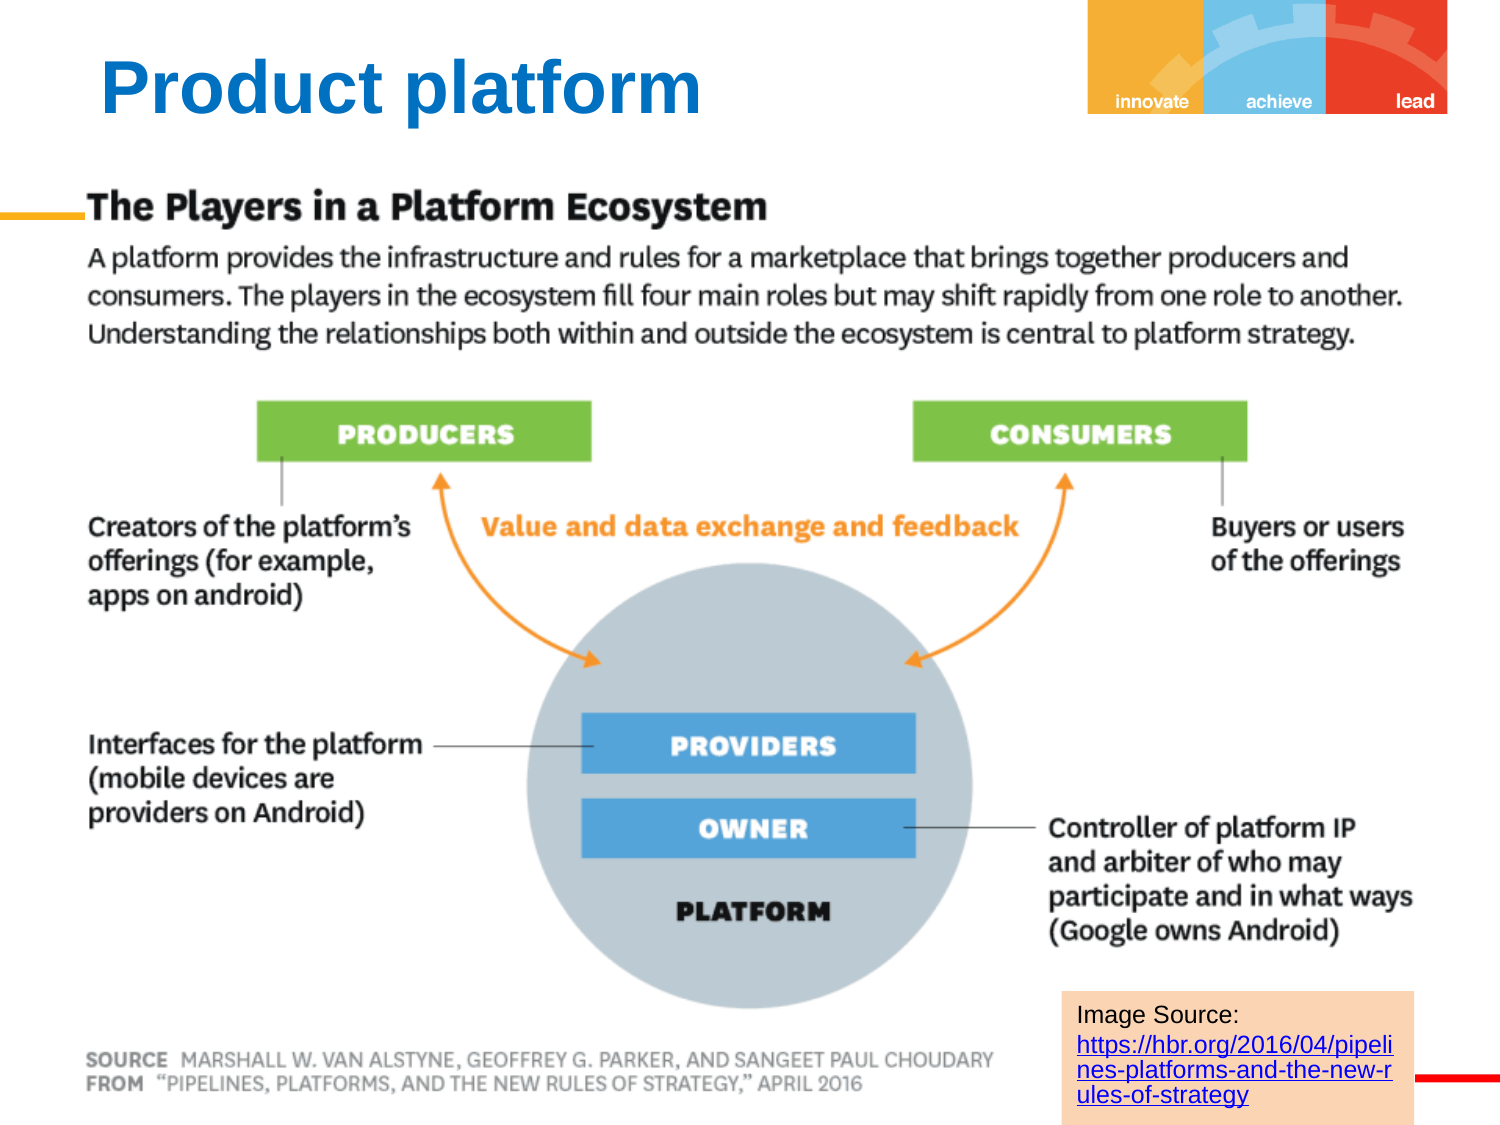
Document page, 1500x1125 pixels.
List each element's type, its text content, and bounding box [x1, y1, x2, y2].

picture [85, 186, 1415, 1096]
picture [1087, 0, 1448, 114]
text_box Image Source: https://hbr.org/2016/04/pipelines-platforms-and-the-new-rules-of-strategy [1061, 1103, 1415, 1125]
list Product platform [50, 24, 1088, 143]
